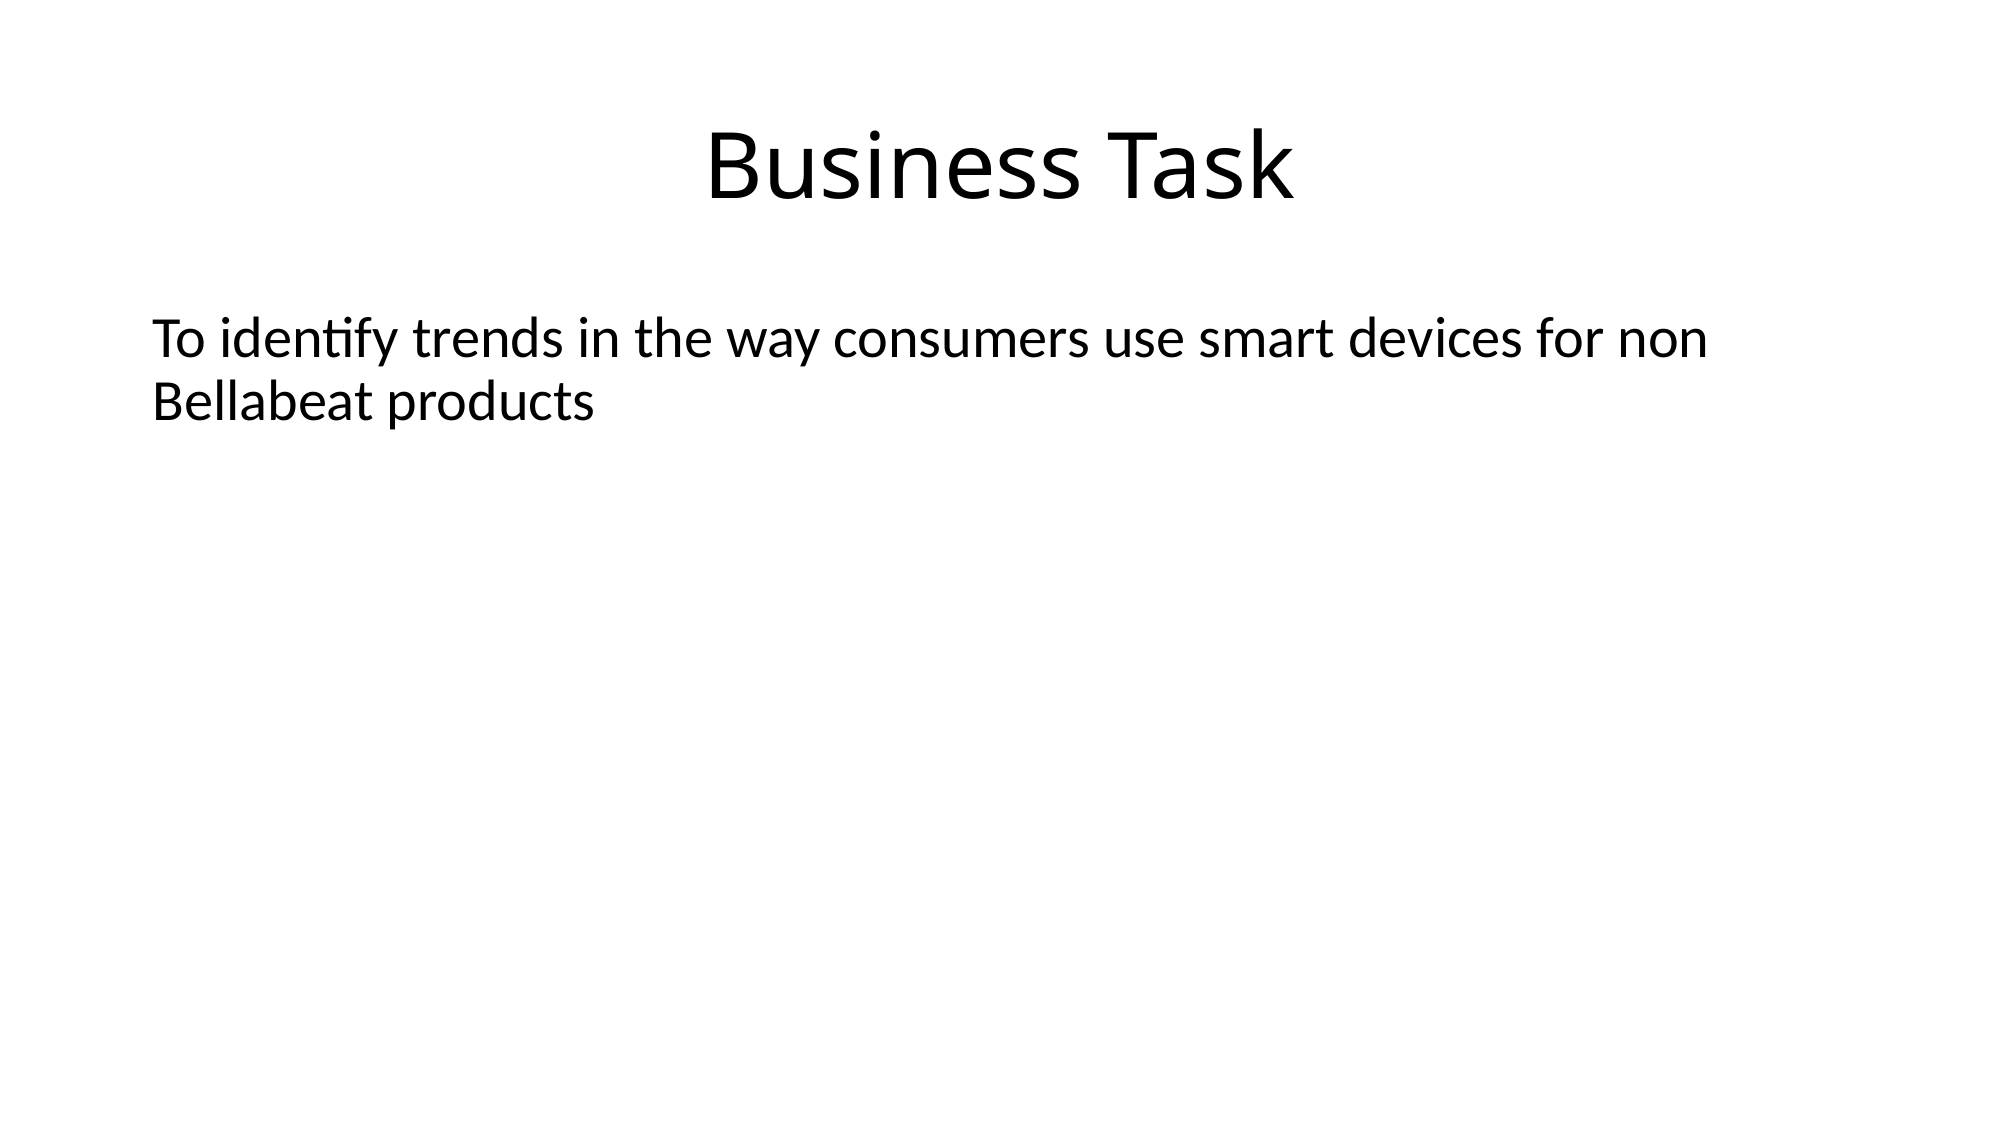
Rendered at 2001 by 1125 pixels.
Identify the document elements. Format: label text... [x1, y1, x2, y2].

list To identify trends in the way consumers use smart devices for non Bellabeat products [137, 299, 1863, 1014]
title Business Task [137, 59, 1863, 278]
